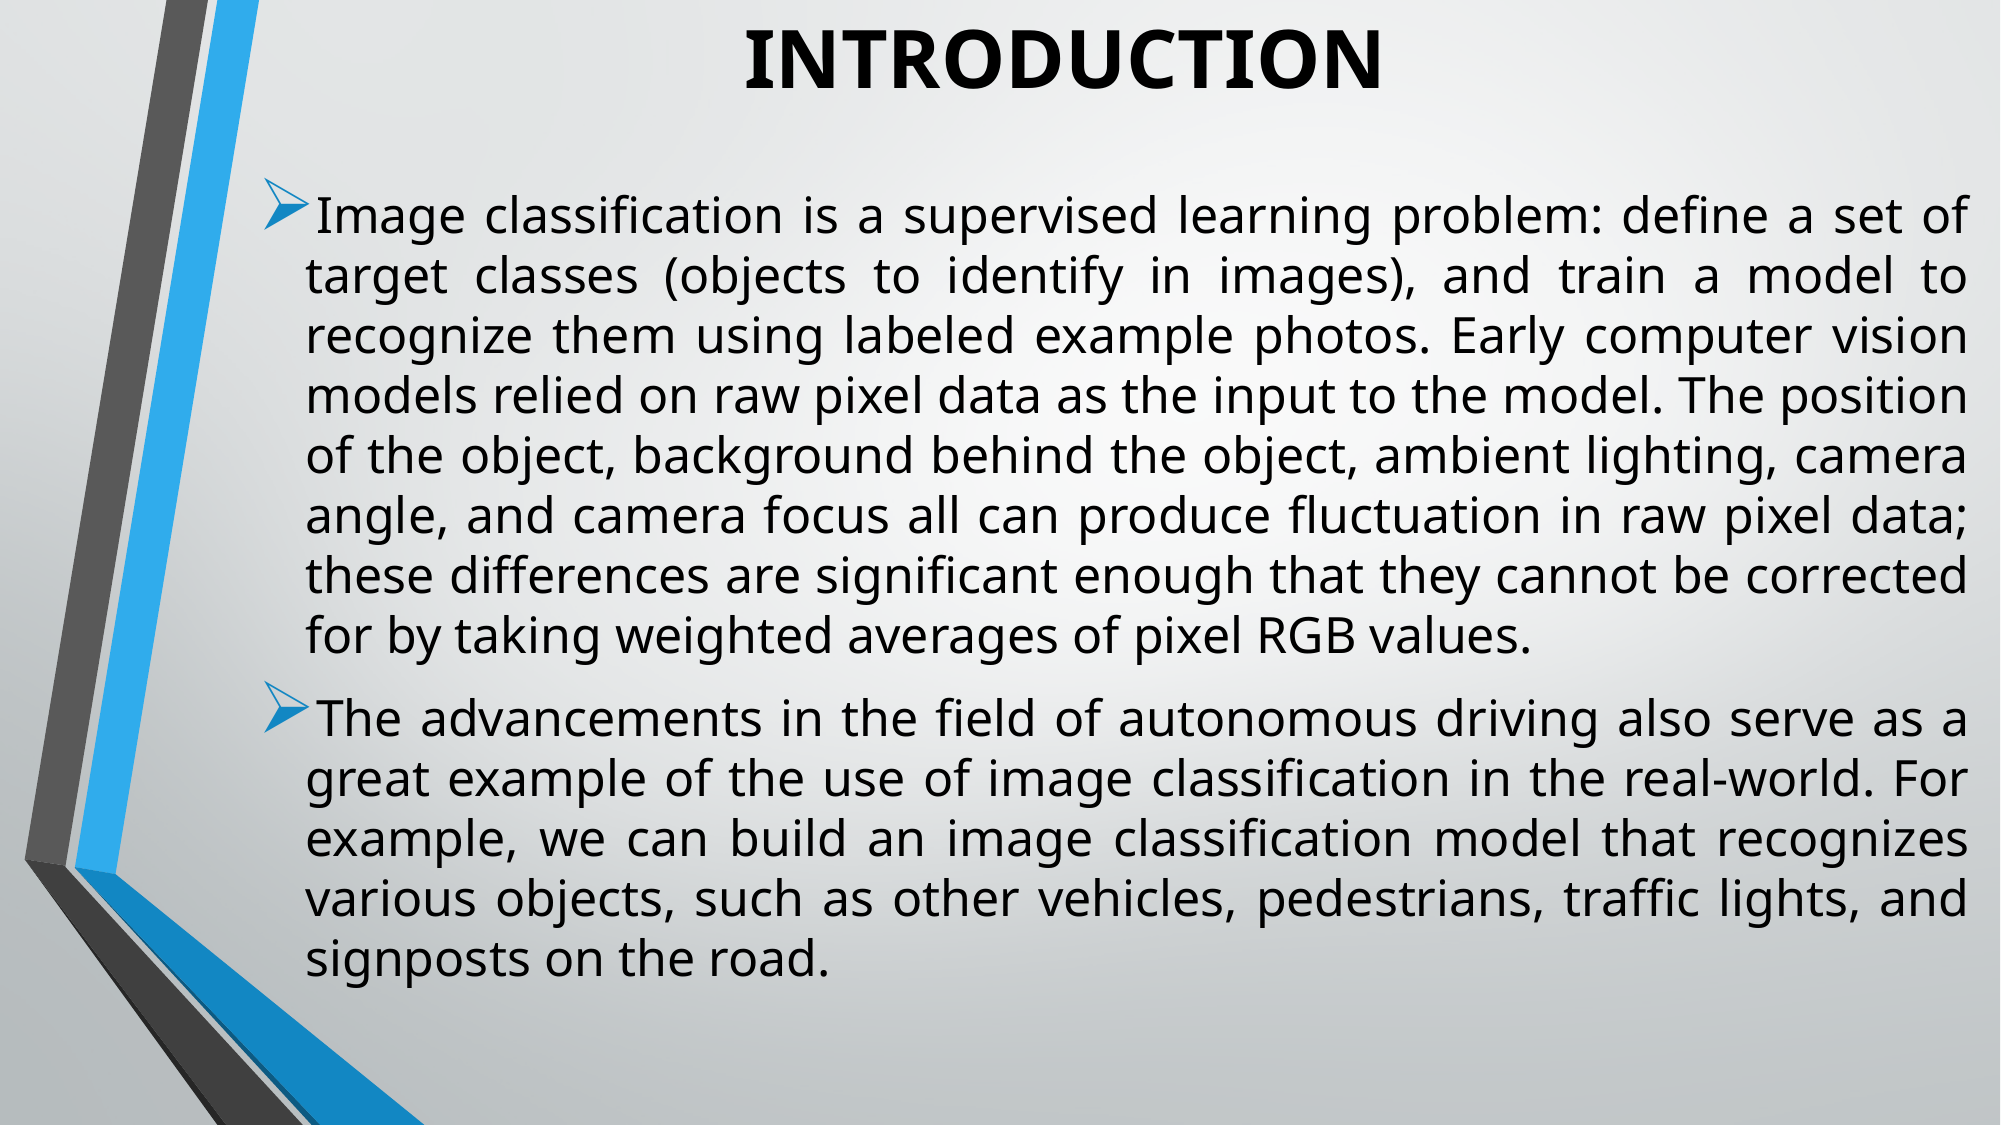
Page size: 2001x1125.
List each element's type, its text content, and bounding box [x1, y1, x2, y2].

list Image classification is a supervised learning problem: define a set of target classes (objects to identify in images), and train a model to recognize them using labeled example photos. Early computer vision models relied on raw pixel data as the input to the model. The position of the object, background behind the object, ambient lighting, camera angle, and camera focus all can produce fluctuation in raw pixel data; these differences are significant enough that they cannot be corrected for by taking weighted averages of pixel RGB values. The advancements in the field of autonomous driving also serve as a great example of the use of image classification in the real-world. For example, we can build an image classification model that recognizes various objects, such as other vehicles, pedestrians, traffic lights, and signposts on the road. [243, 156, 1986, 1013]
title INTRODUCTION [243, 0, 1887, 113]
